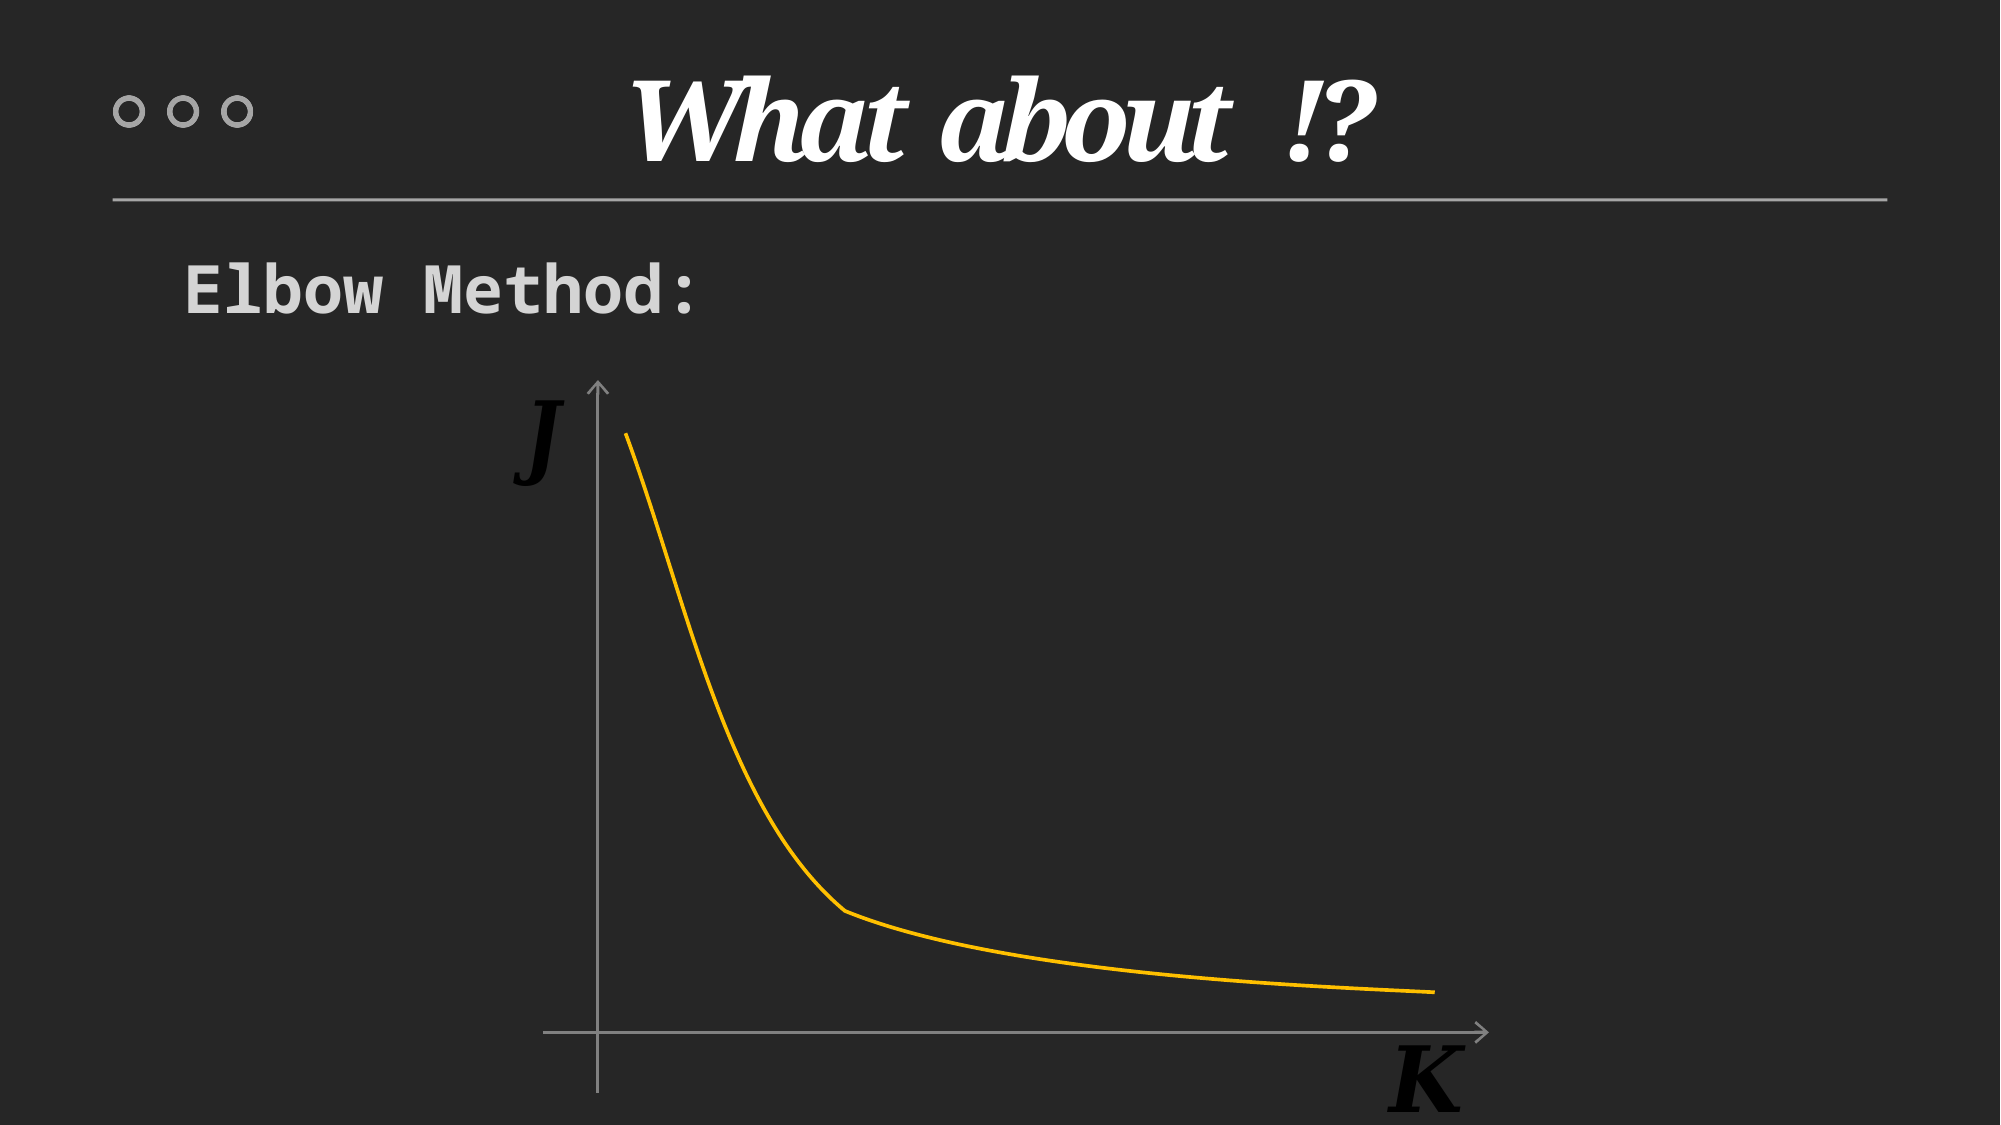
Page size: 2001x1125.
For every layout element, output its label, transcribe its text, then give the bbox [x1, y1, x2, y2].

text_box [112, 198, 1888, 202]
text_box Elbow Method: [169, 239, 1831, 335]
text_box [624, 432, 1435, 994]
picture [112, 95, 254, 128]
